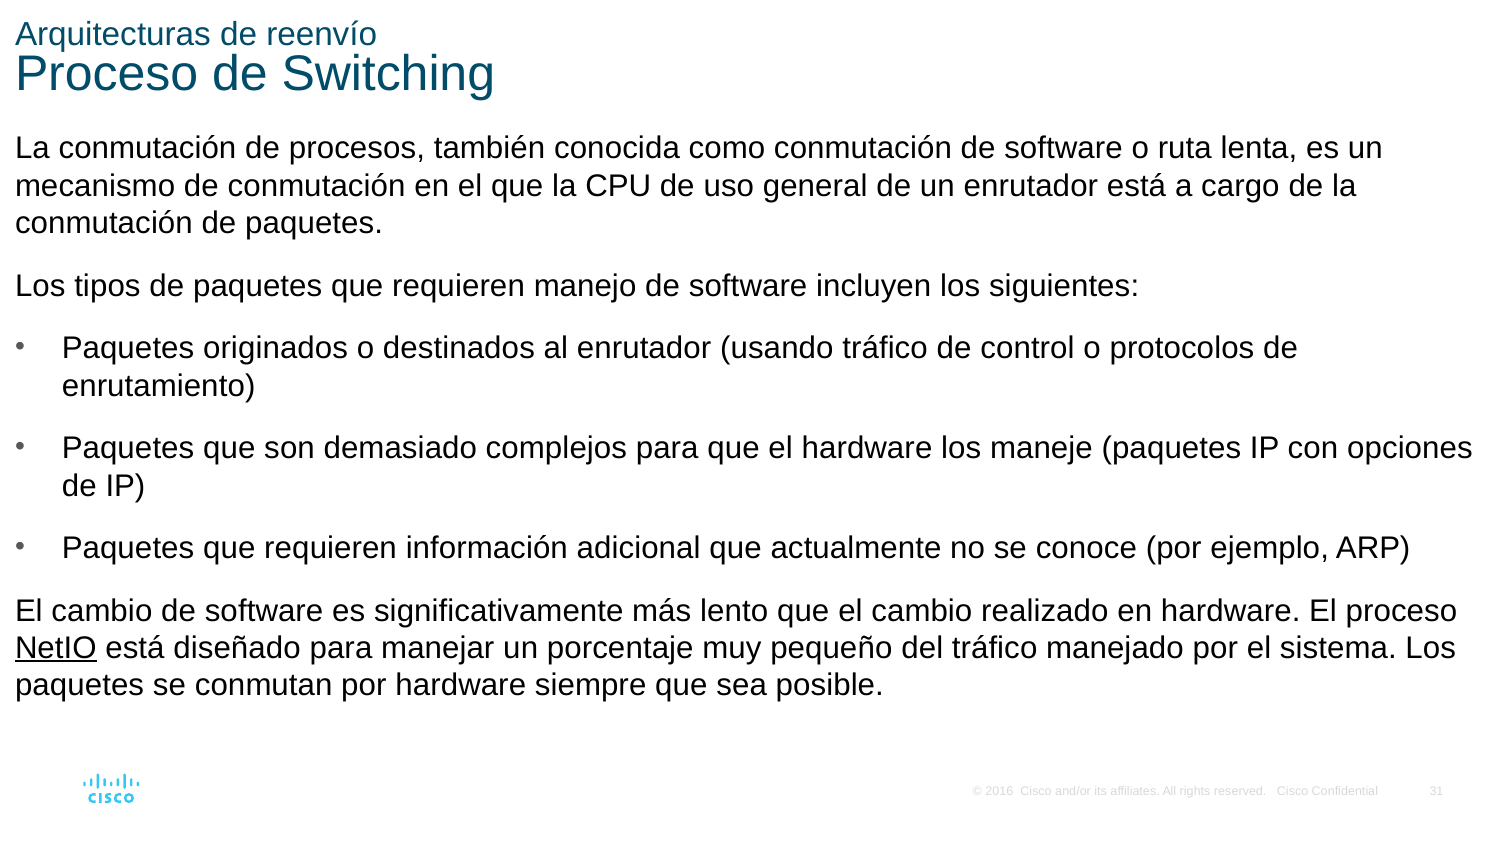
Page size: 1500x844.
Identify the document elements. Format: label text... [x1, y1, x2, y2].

list La conmutación de procesos, también conocida como conmutación de software o ruta lenta, es un mecanismo de conmutación en el que la CPU de uso general de un enrutador está a cargo de la conmutación de paquetes. Los tipos de paquetes que requieren manejo de software incluyen los siguientes: Paquetes originados o destinados al enrutador (usando tráfico de control o protocolos de enrutamiento) Paquetes que son demasiado complejos para que el hardware los maneje (paquetes IP con opciones de IP) Paquetes que requieren información adicional que actualmente no se conoce (por ejemplo, ARP) El cambio de software es significativamente más lento que el cambio realizado en hardware. El proceso NetIO está diseñado para manejar un porcentaje muy pequeño del tráfico manejado por el sistema. Los paquetes se conmutan por hardware siempre que sea posible. [0, 120, 1500, 659]
title Arquitecturas de reenvío Proceso de Switching [0, 0, 1369, 120]
